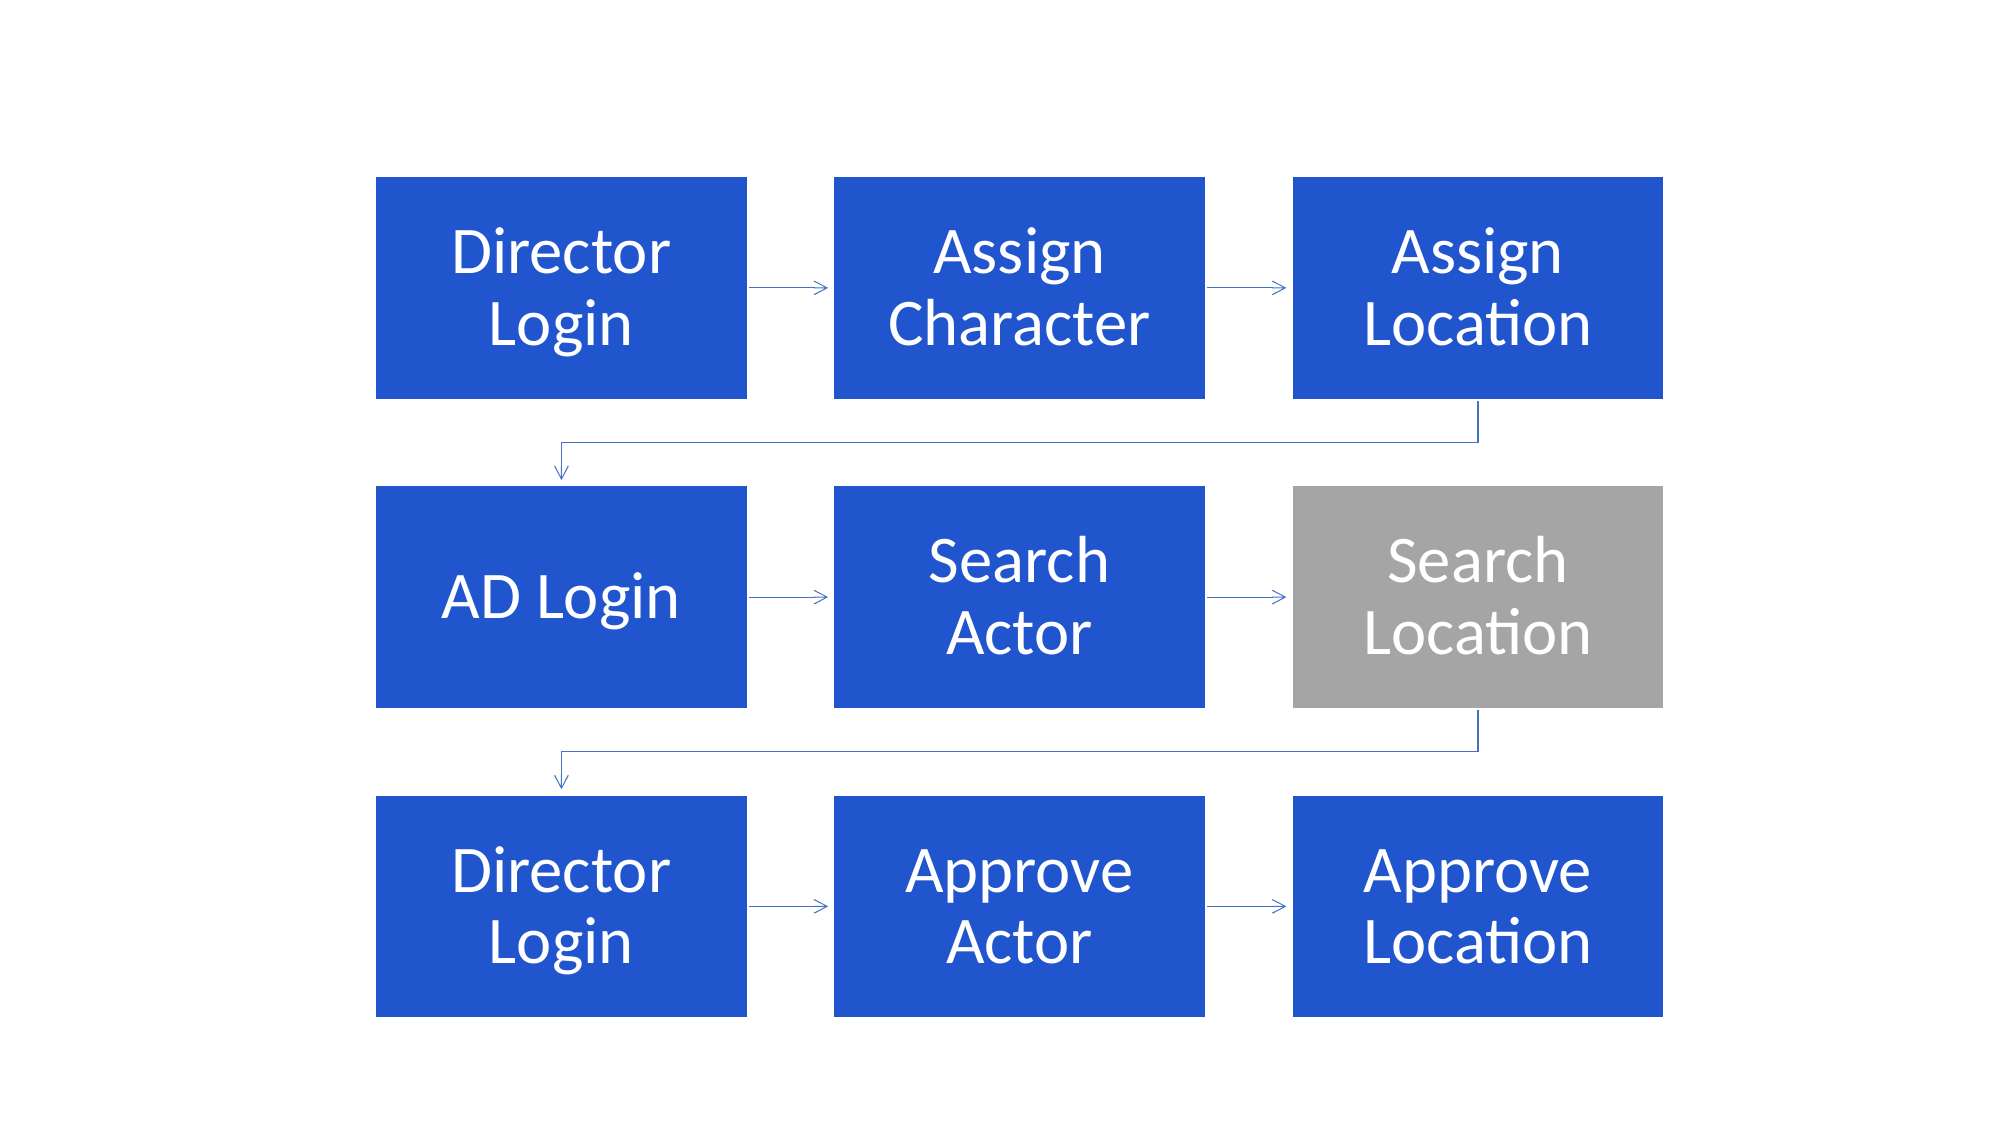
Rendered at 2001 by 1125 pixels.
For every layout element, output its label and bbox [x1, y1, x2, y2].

text_box [189, 175, 1850, 1019]
